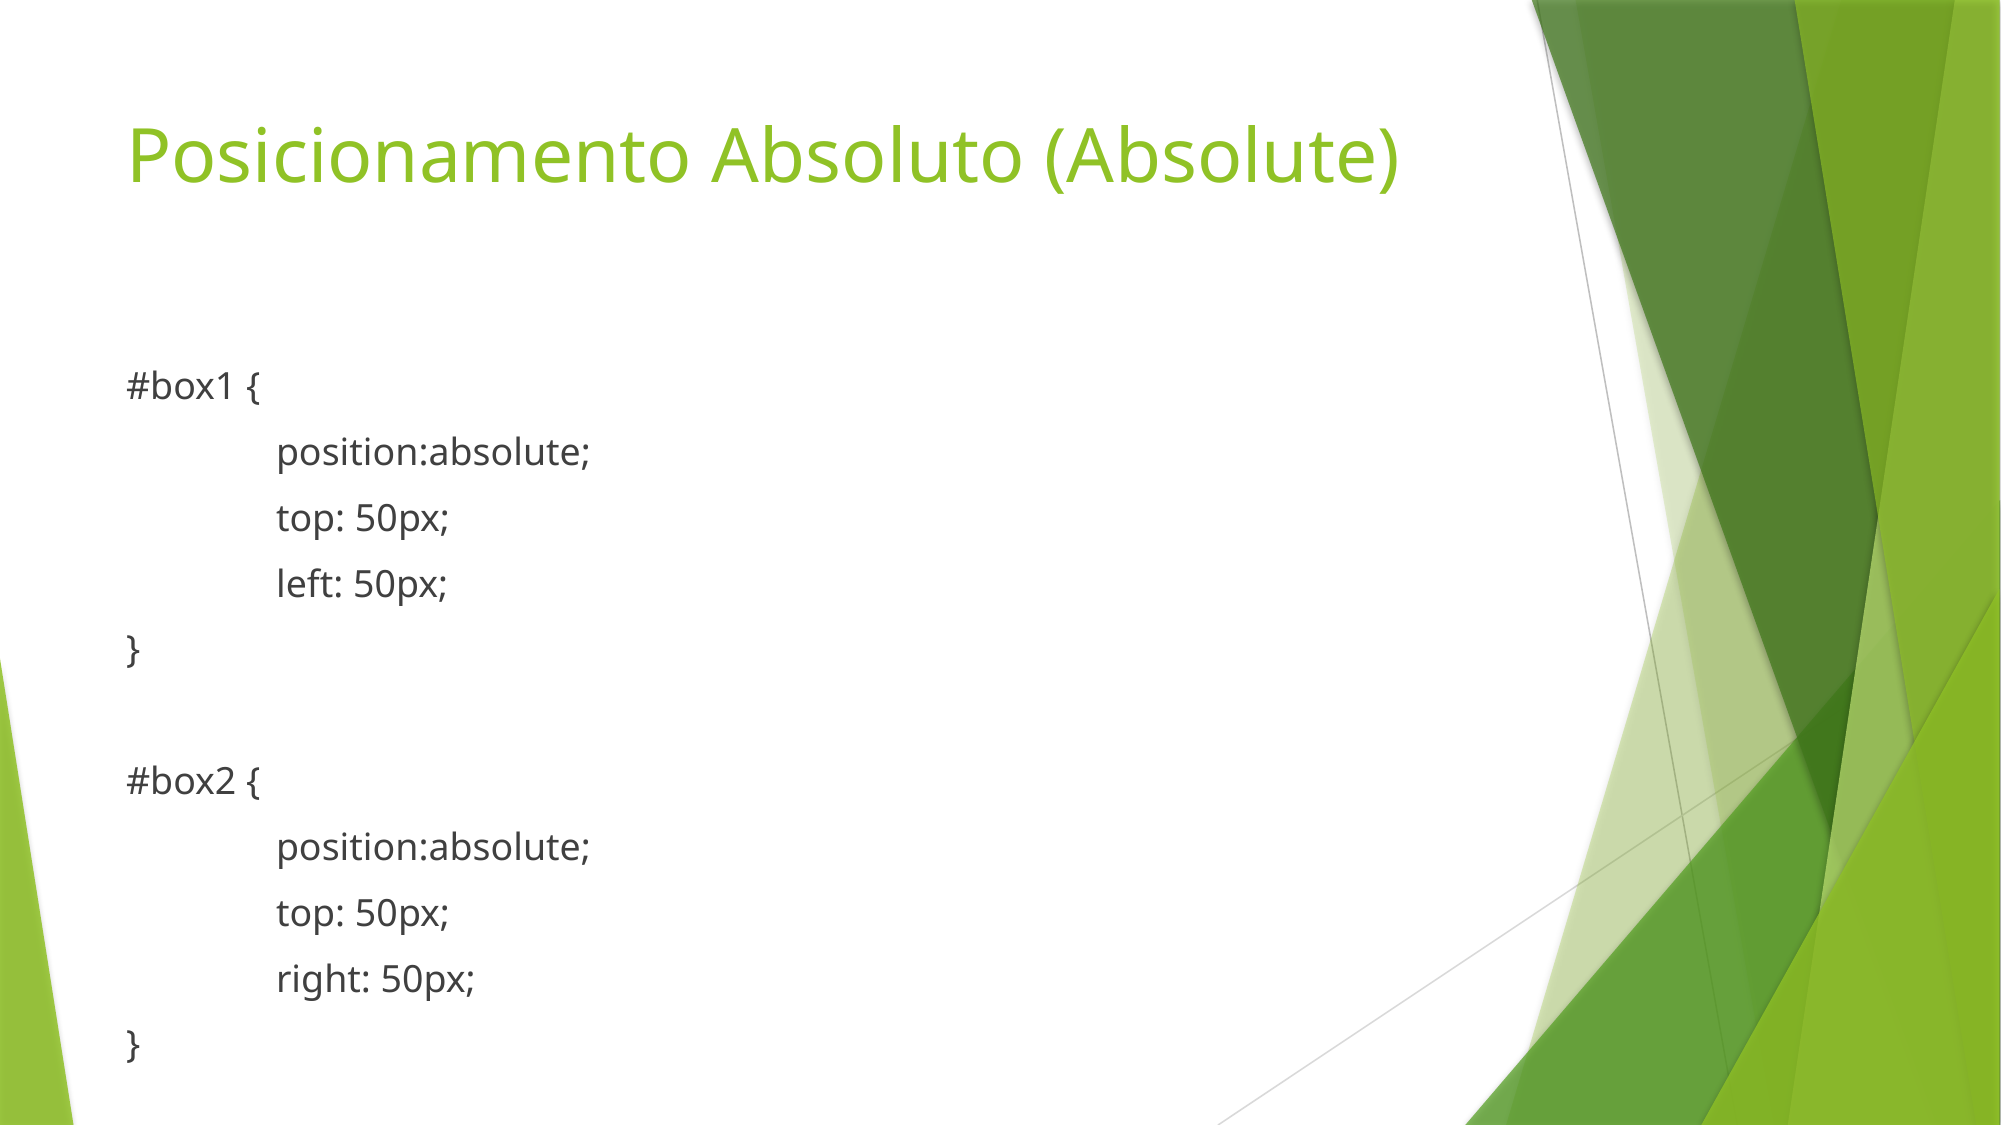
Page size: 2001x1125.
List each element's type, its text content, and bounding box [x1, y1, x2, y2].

list #box1 { position:absolute; top: 50px; left: 50px; } #box2 { position:absolute; top: 50px; right: 50px; } [111, 354, 1522, 1125]
title Posicionamento Absoluto (Absolute) [111, 99, 1563, 317]
